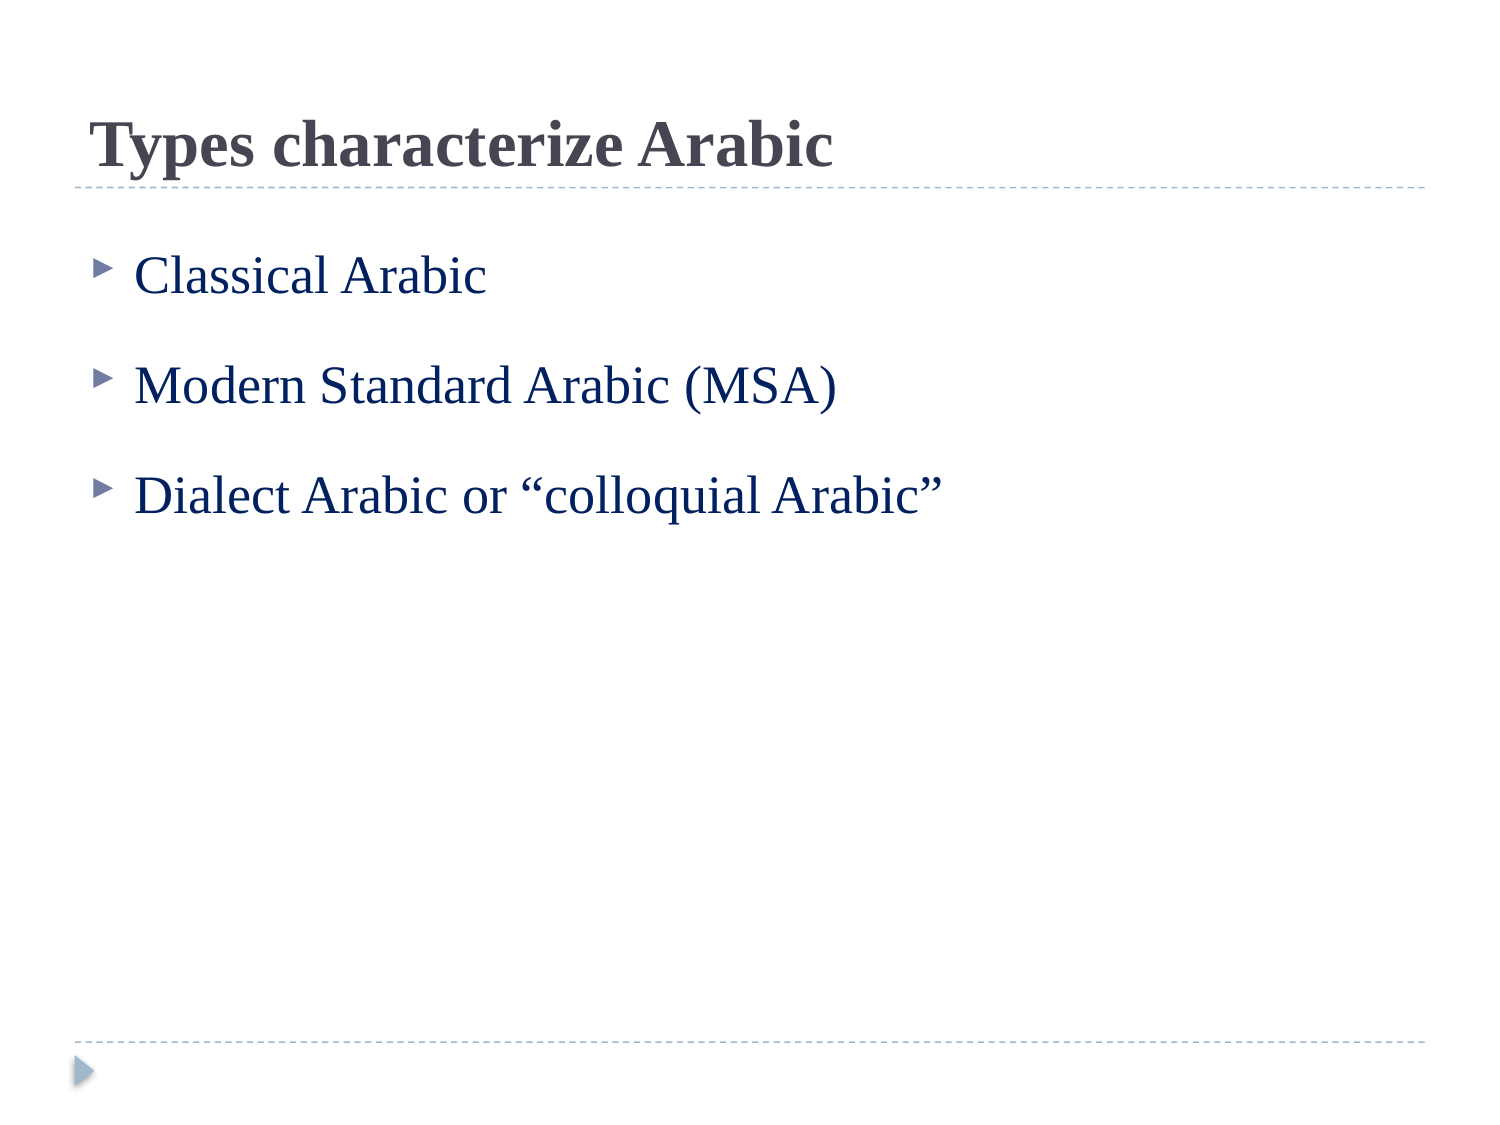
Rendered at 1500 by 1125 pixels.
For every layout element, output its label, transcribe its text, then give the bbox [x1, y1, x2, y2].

title Types characterize Arabic [75, 24, 1425, 188]
list Classical Arabic Modern Standard Arabic (MSA) Dialect Arabic or “colloquial Arabic” [75, 200, 1425, 1010]
